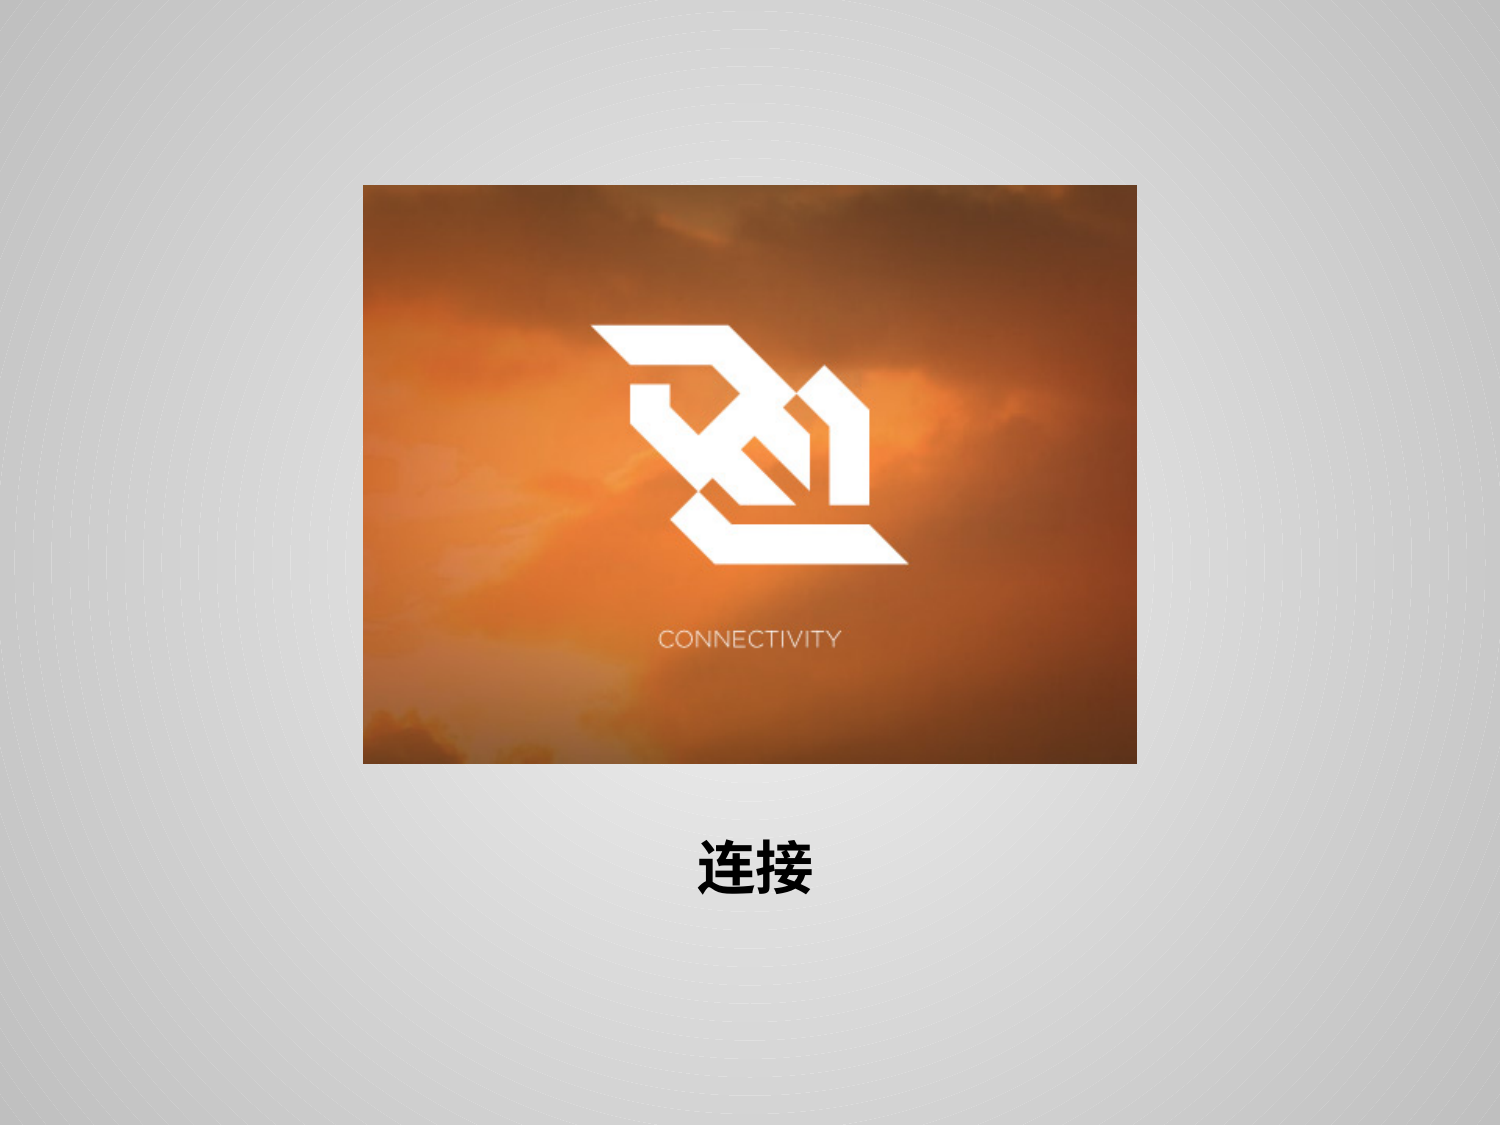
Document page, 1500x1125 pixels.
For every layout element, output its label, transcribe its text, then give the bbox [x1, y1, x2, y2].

title 连接 [118, 823, 1394, 1047]
picture [363, 184, 1137, 764]
